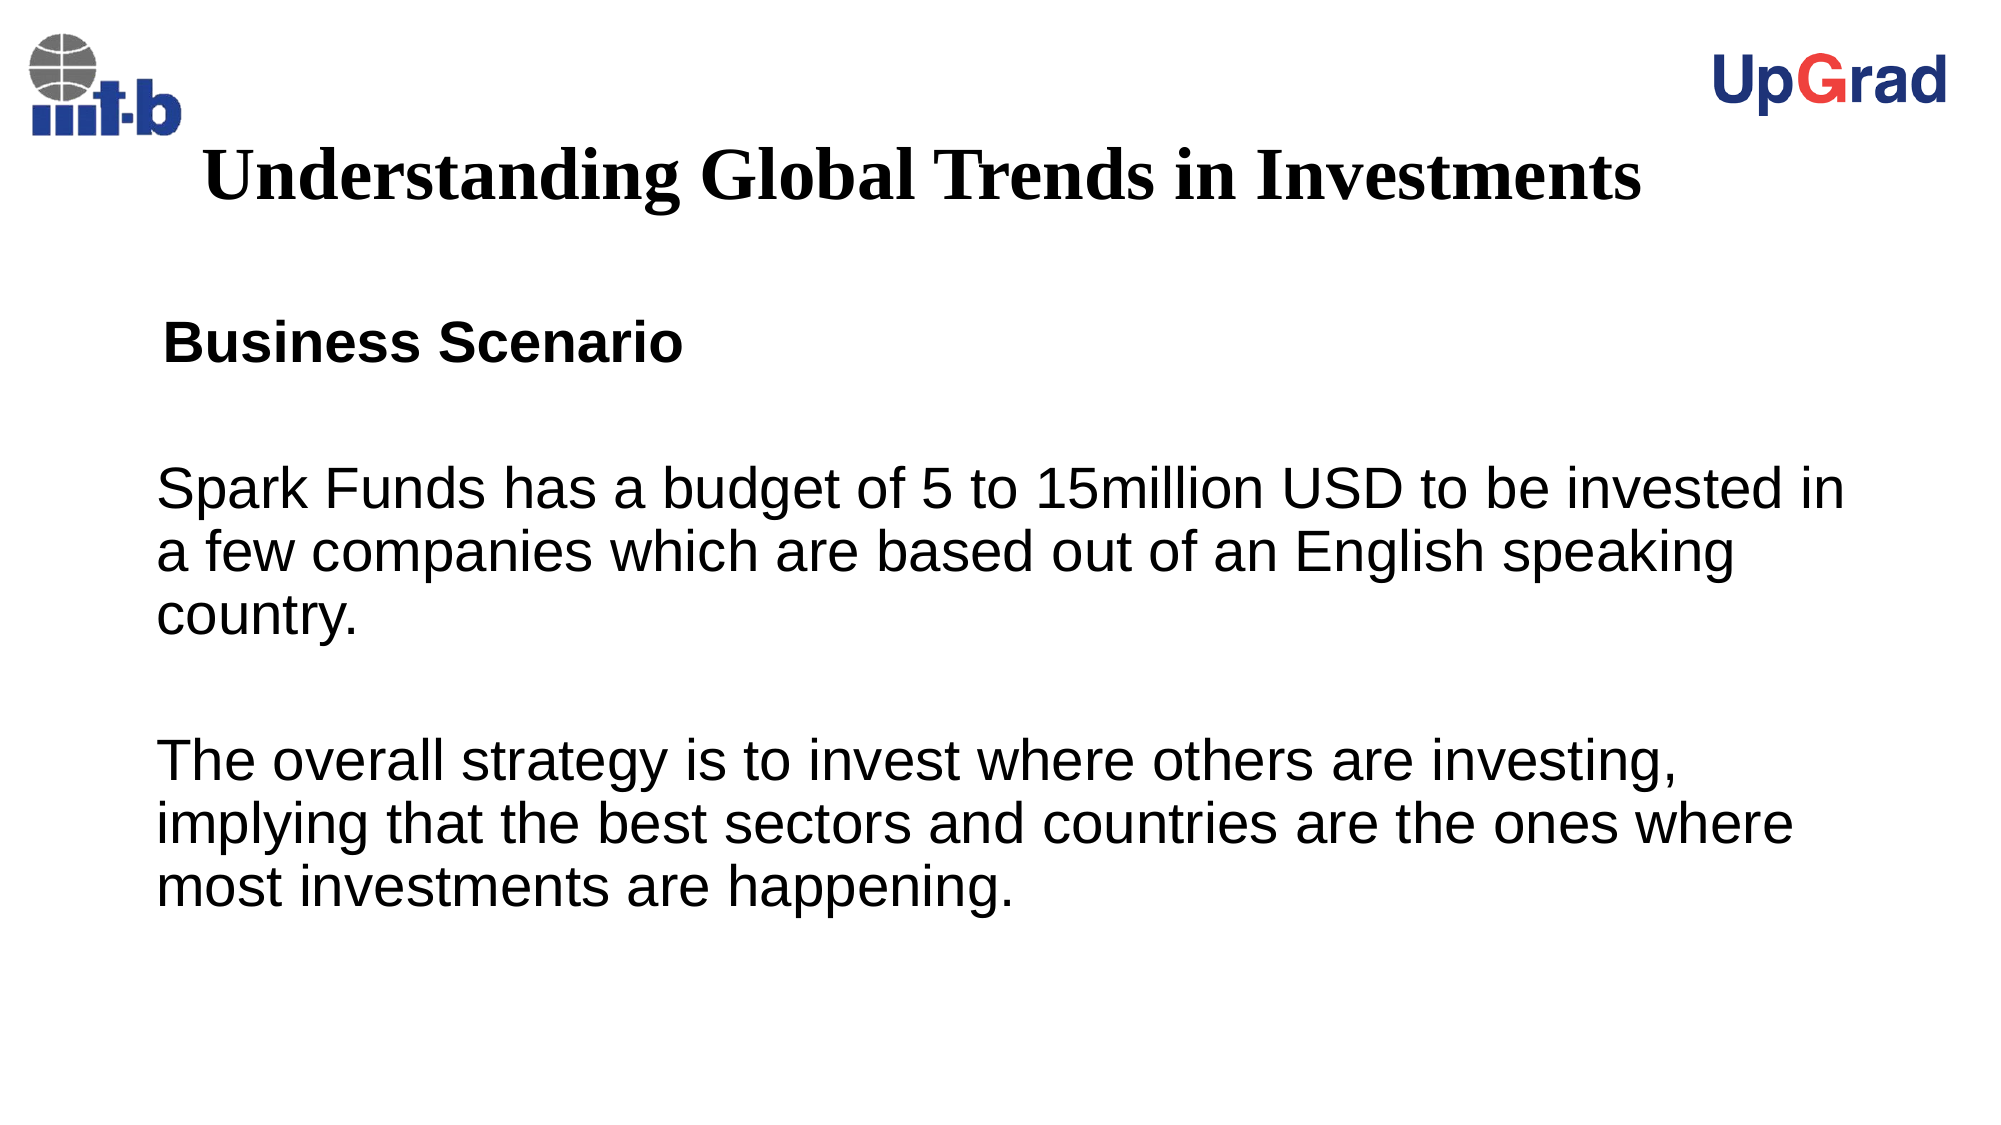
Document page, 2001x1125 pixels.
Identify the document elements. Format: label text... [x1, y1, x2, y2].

picture [0, 29, 208, 163]
list Business Scenario Spark Funds has a budget of 5 to 15million USD to be invested in a few companies which are based out of an English speaking country. The overall strategy is to invest where others are investing, implying that the best sectors and countries are the ones where most investments are happening. [66, 304, 1899, 1017]
title Understanding Global Trends in Investments [186, 104, 1715, 246]
picture [1714, 53, 1952, 116]
